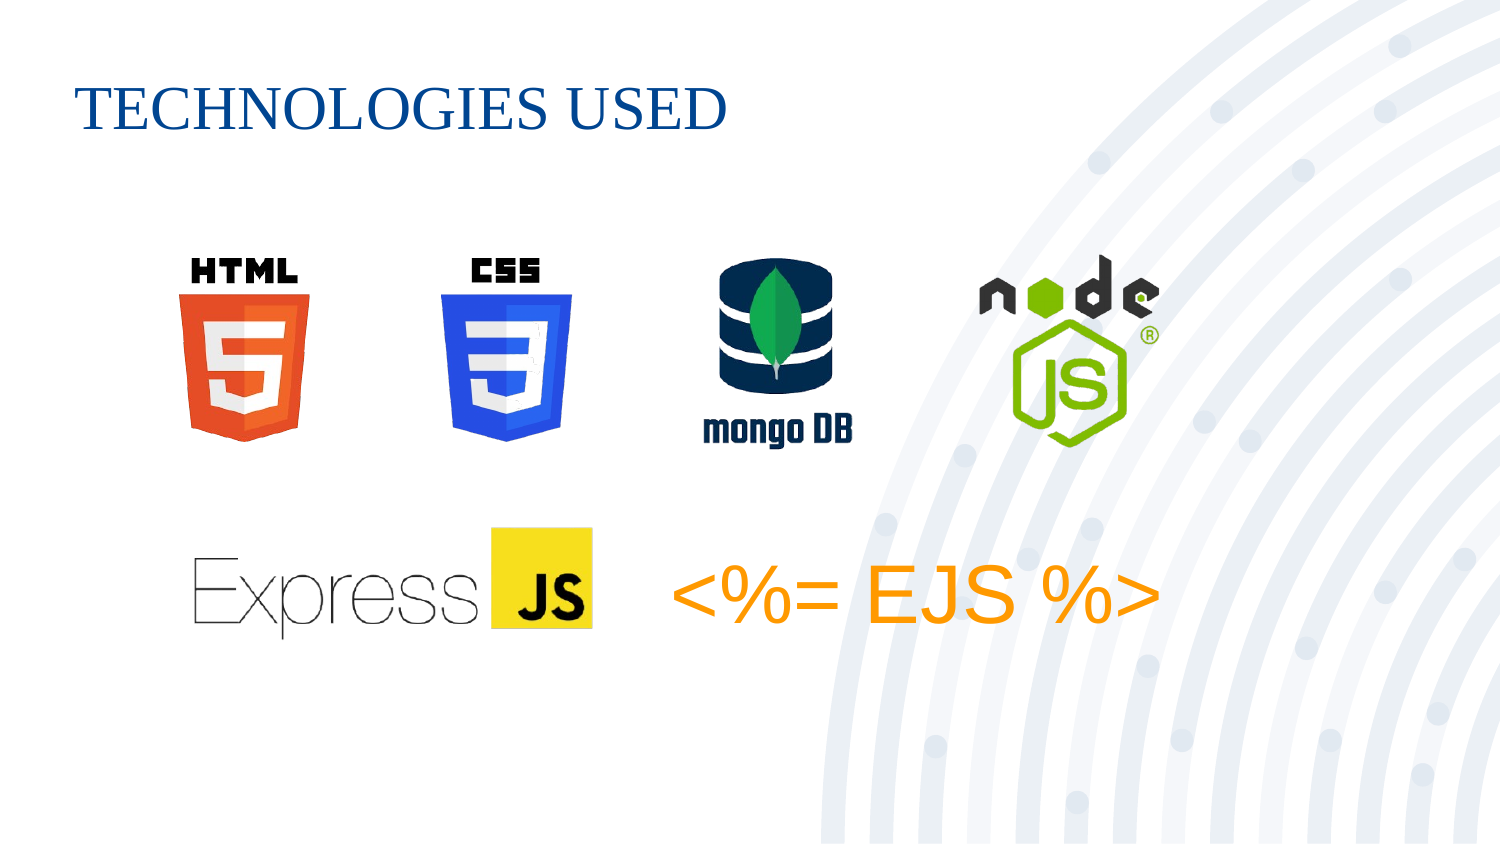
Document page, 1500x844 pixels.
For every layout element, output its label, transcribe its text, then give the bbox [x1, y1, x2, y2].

title TECHNOLOGIES USED [74, 78, 816, 144]
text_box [152, 230, 1249, 740]
